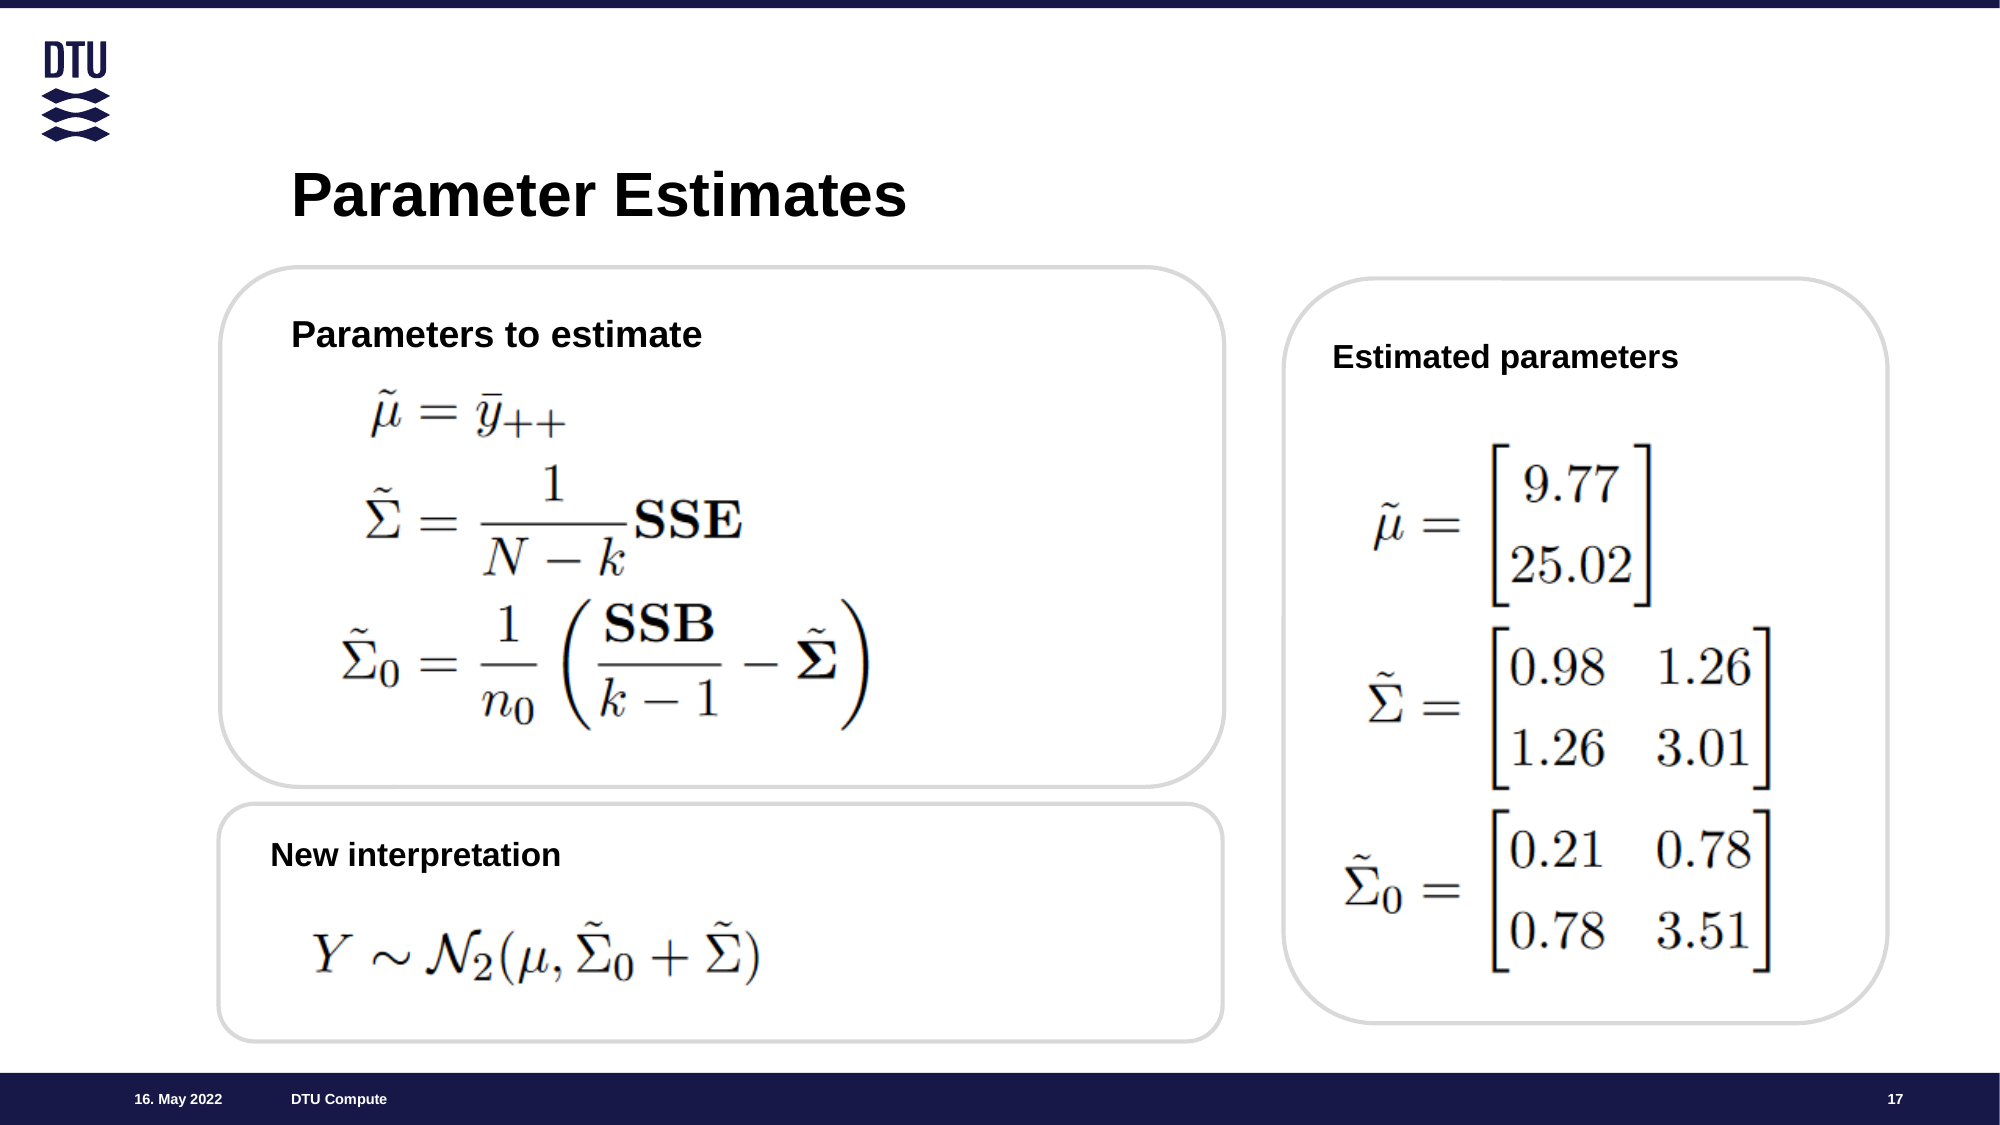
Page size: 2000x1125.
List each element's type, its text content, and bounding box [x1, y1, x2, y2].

picture [1315, 425, 1810, 989]
picture [290, 369, 884, 756]
picture [290, 904, 778, 1009]
slide_number 17 [1887, 1073, 1959, 1125]
text_box Parameters to estimate [291, 309, 740, 355]
title Parameter Estimates [291, 69, 1819, 230]
text_box Estimated parameters [1317, 327, 1782, 383]
text_box 2021-08-26 [216, 801, 1225, 1044]
text_box New interpretation [255, 825, 1257, 881]
text_box 2021-08-26 [218, 265, 1227, 790]
text_box 2021-08-26 [1281, 276, 1890, 1026]
